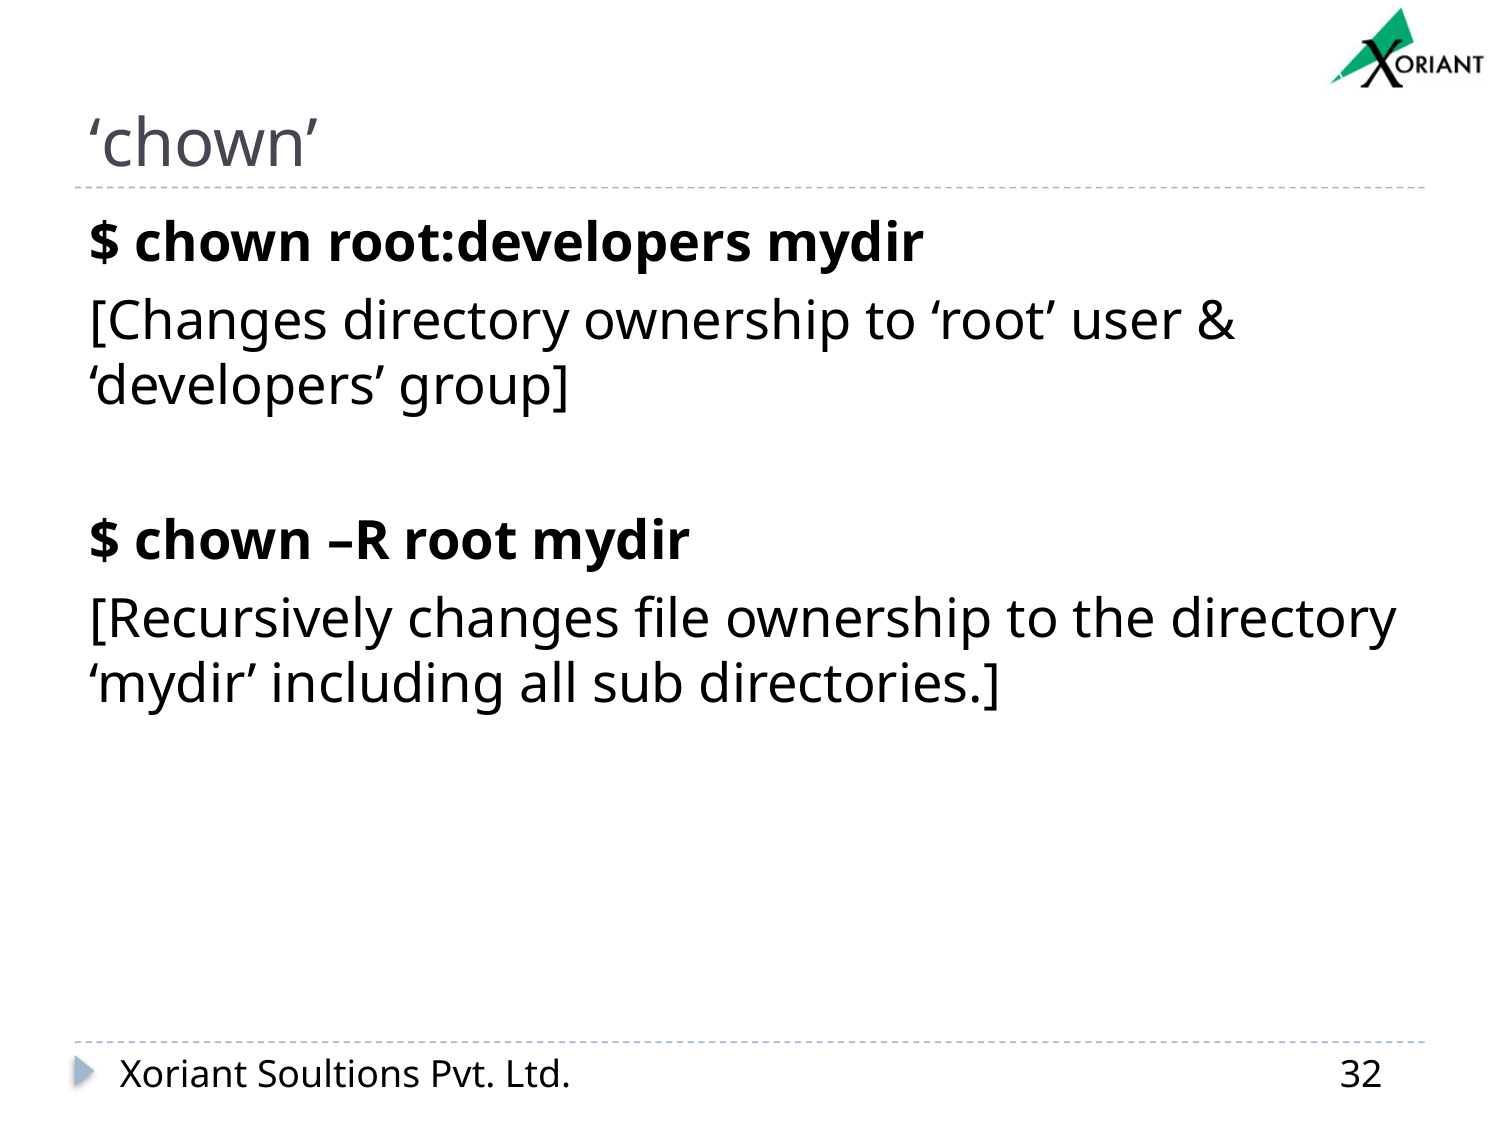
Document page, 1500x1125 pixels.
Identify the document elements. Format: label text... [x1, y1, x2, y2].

slide_number 32 [1325, 1042, 1425, 1103]
title ‘chown’ [75, 24, 1425, 188]
picture [1325, 0, 1500, 91]
footer Xoriant Soultions Pvt. Ltd. [105, 1042, 675, 1103]
list $ chown root:developers mydir [Changes directory ownership to ‘root’ user & ‘developers’ group] $ chown –R root mydir [Recursively changes file ownership to the directory ‘mydir’ including all sub directories.] [75, 200, 1425, 1010]
